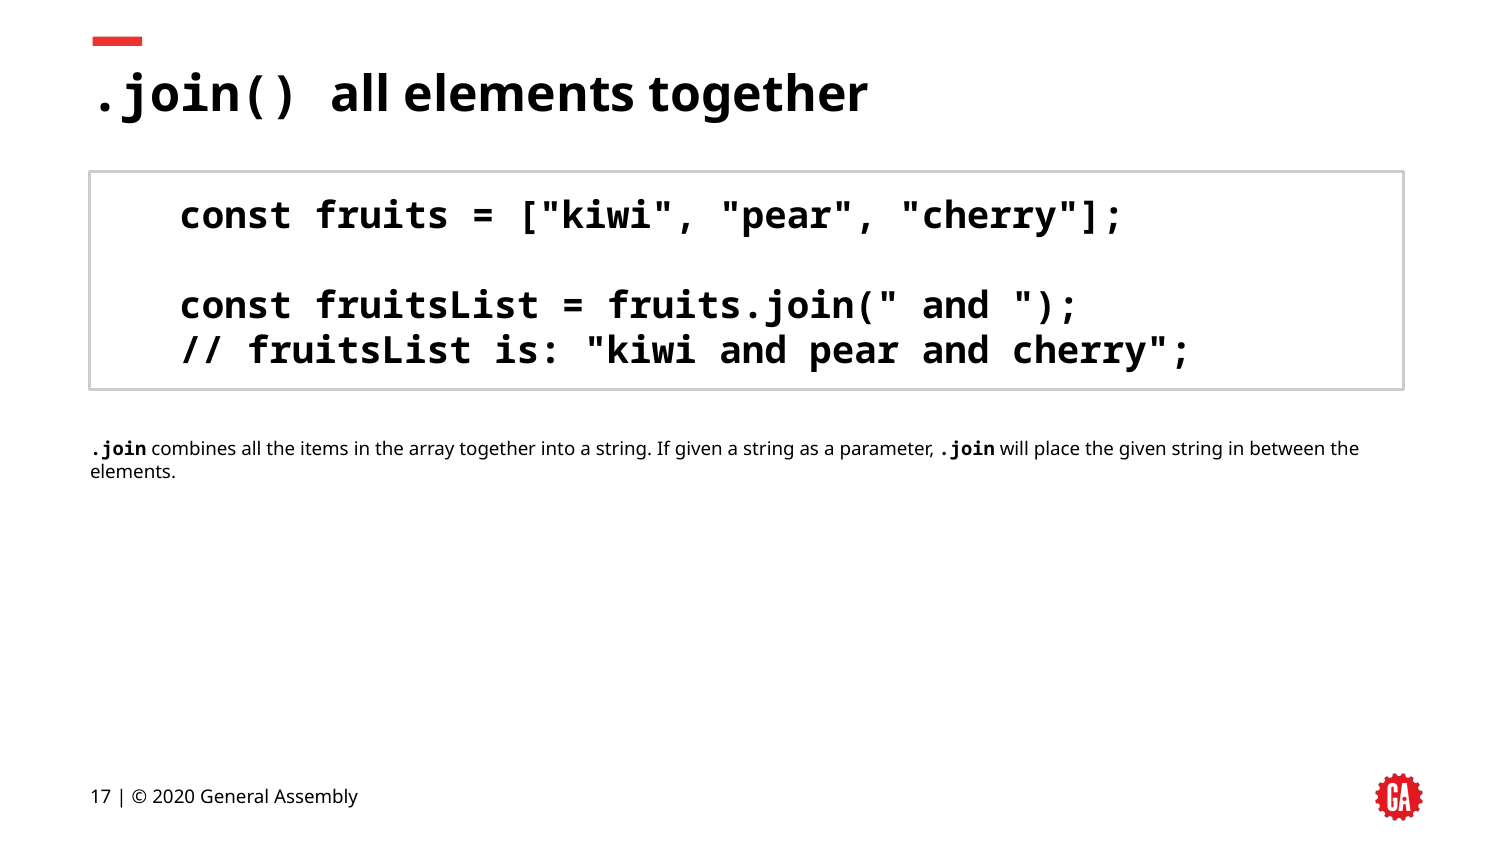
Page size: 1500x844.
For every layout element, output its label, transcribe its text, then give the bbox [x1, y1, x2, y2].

title .join() all elements together [75, 46, 1473, 140]
list .join combines all the items in the array together into a string. If given a string as a parameter, .join will place the given string in between the elements. [75, 421, 1424, 676]
slide_number ‹#› | © 2020 General Assembly [75, 764, 465, 830]
text_box const fruits = ["kiwi", "pear", "cherry"]; const fruitsList = fruits.join(" and "); // fruitsList is: "kiwi and pear and cherry"; [89, 171, 1404, 390]
picture [1373, 771, 1425, 823]
